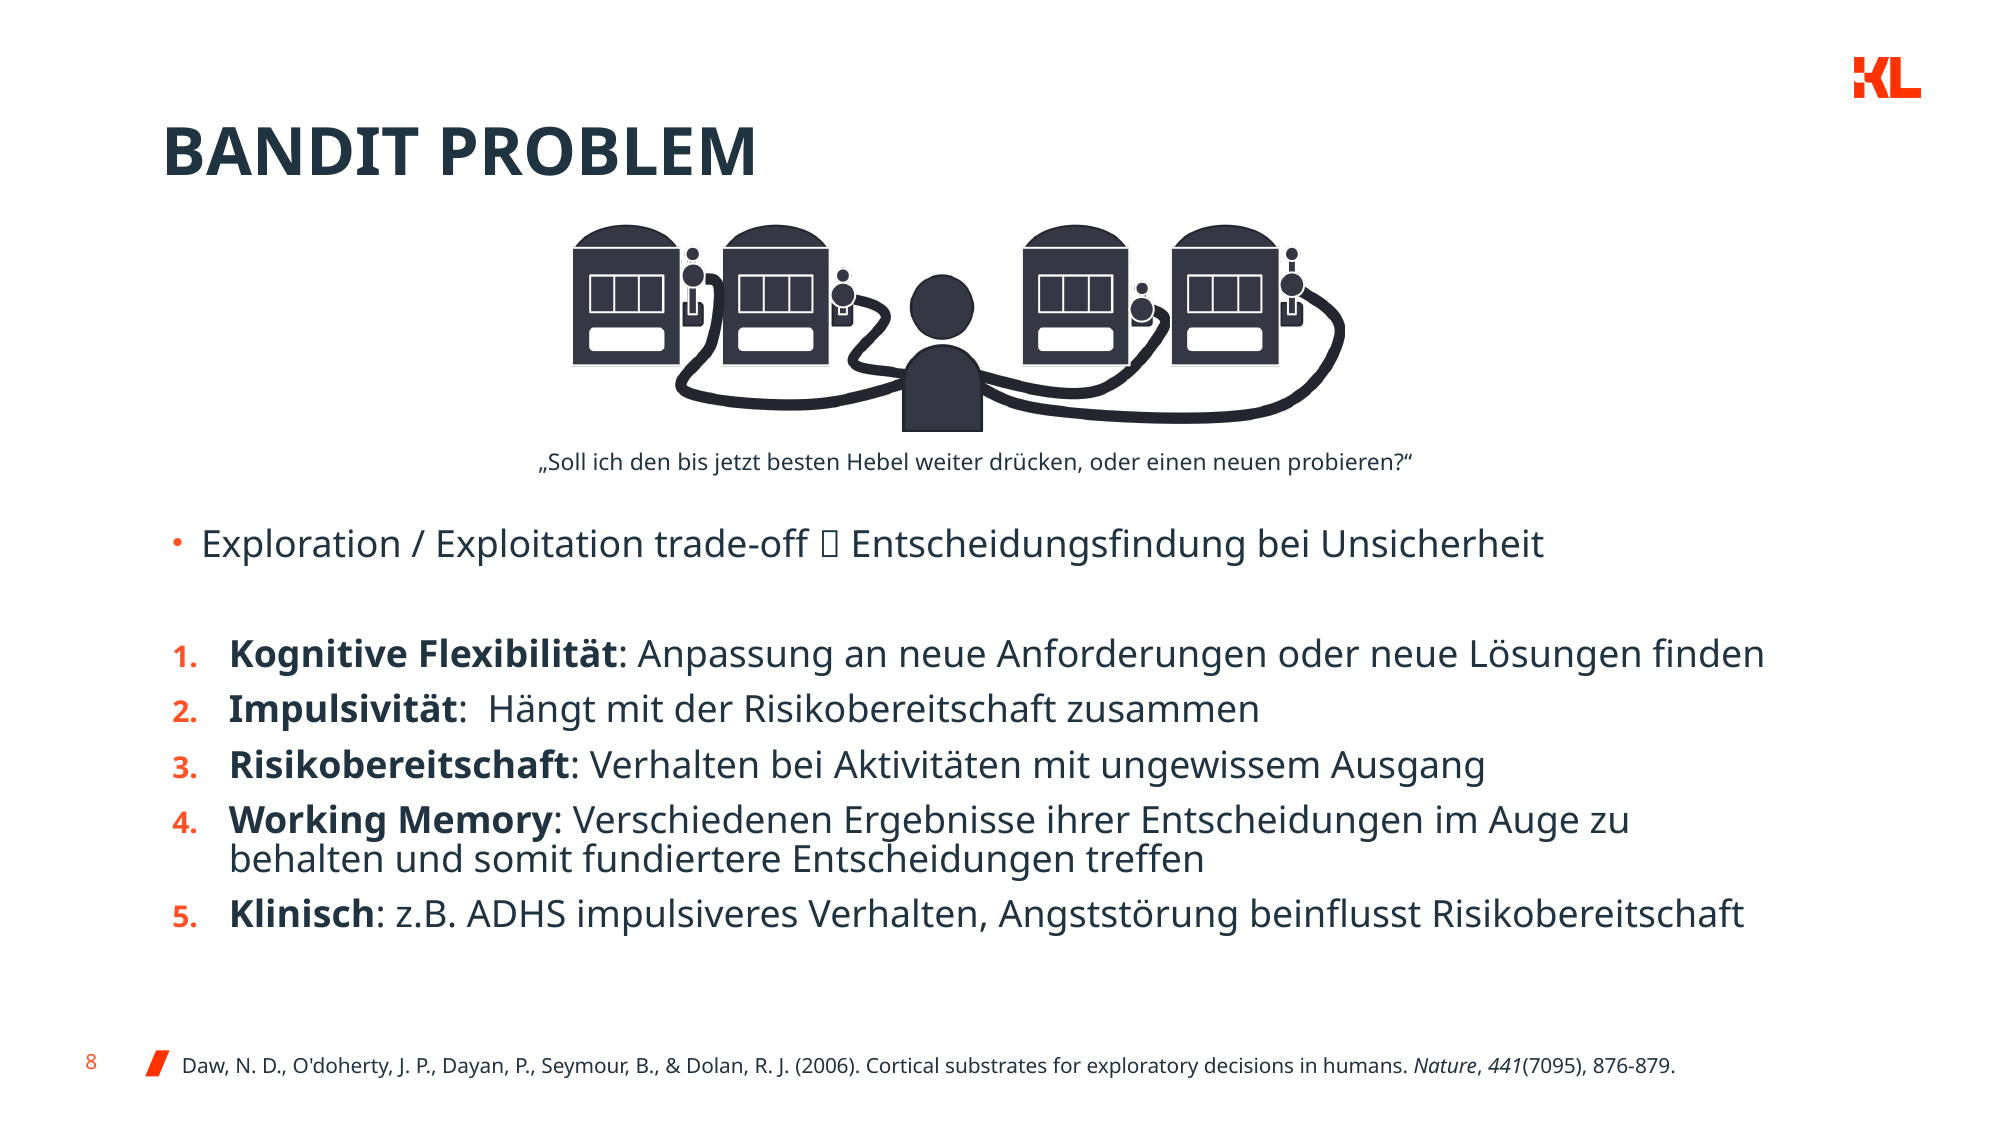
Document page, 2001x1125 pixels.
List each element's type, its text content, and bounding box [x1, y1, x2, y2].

list Exploration / Exploitation trade-off  Entscheidungsfindung bei Unsicherheit Kognitive Flexibilität: Anpassung an neue Anforderungen oder neue Lösungen finden Impulsivität: Hängt mit der Risikobereitschaft zusammen Risikobereitschaft: Verhalten bei Aktivitäten mit ungewissem Ausgang Working Memory: Verschiedenen Ergebnisse ihrer Entscheidungen im Auge zu behalten und somit fundiertere Entscheidungen treffen Klinisch: z.B. ADHS impulsiveres Verhalten, Angststörung beinflusst Risikobereitschaft [156, 518, 1808, 976]
picture [569, 224, 1345, 432]
list BANDIT PROBLEM [145, 114, 1558, 239]
slide_number 8 [79, 1025, 146, 1077]
text_box „Soll ich den bis jetzt besten Hebel weiter drücken, oder einen neuen probieren?“ [523, 439, 1644, 510]
footer Daw, N. D., O'doherty, J. P., Dayan, P., Seymour, B., & Dolan, R. J. (2006). Cortical substrates for exploratory decisions in humans. Nature, 441(7095), 876-879. [181, 1025, 1745, 1078]
picture [1854, 57, 1921, 98]
